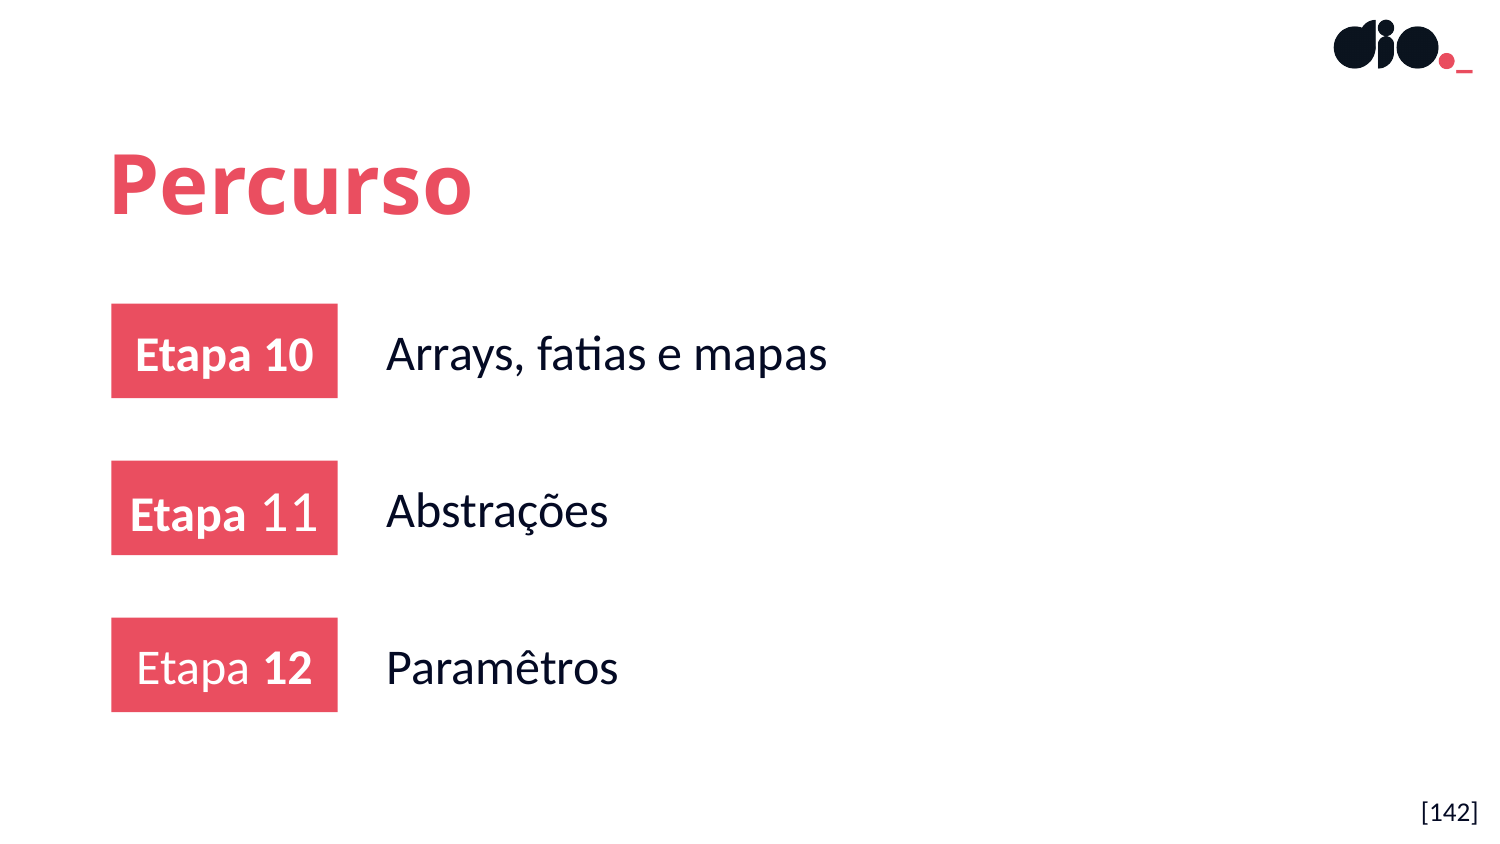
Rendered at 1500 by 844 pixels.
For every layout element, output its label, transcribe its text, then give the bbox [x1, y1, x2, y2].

text_box Paramêtros [371, 627, 1384, 703]
text_box Etapa 12 [111, 617, 338, 713]
text_box Arrays, fatias e mapas [371, 313, 1384, 389]
picture [1333, 19, 1473, 74]
text_box Etapa 11 [111, 460, 338, 556]
text_box Abstrações [371, 470, 1384, 546]
slide_number [142] [1403, 779, 1494, 844]
text_box Etapa 10 [111, 303, 338, 399]
text_box Percurso [92, 104, 1309, 243]
